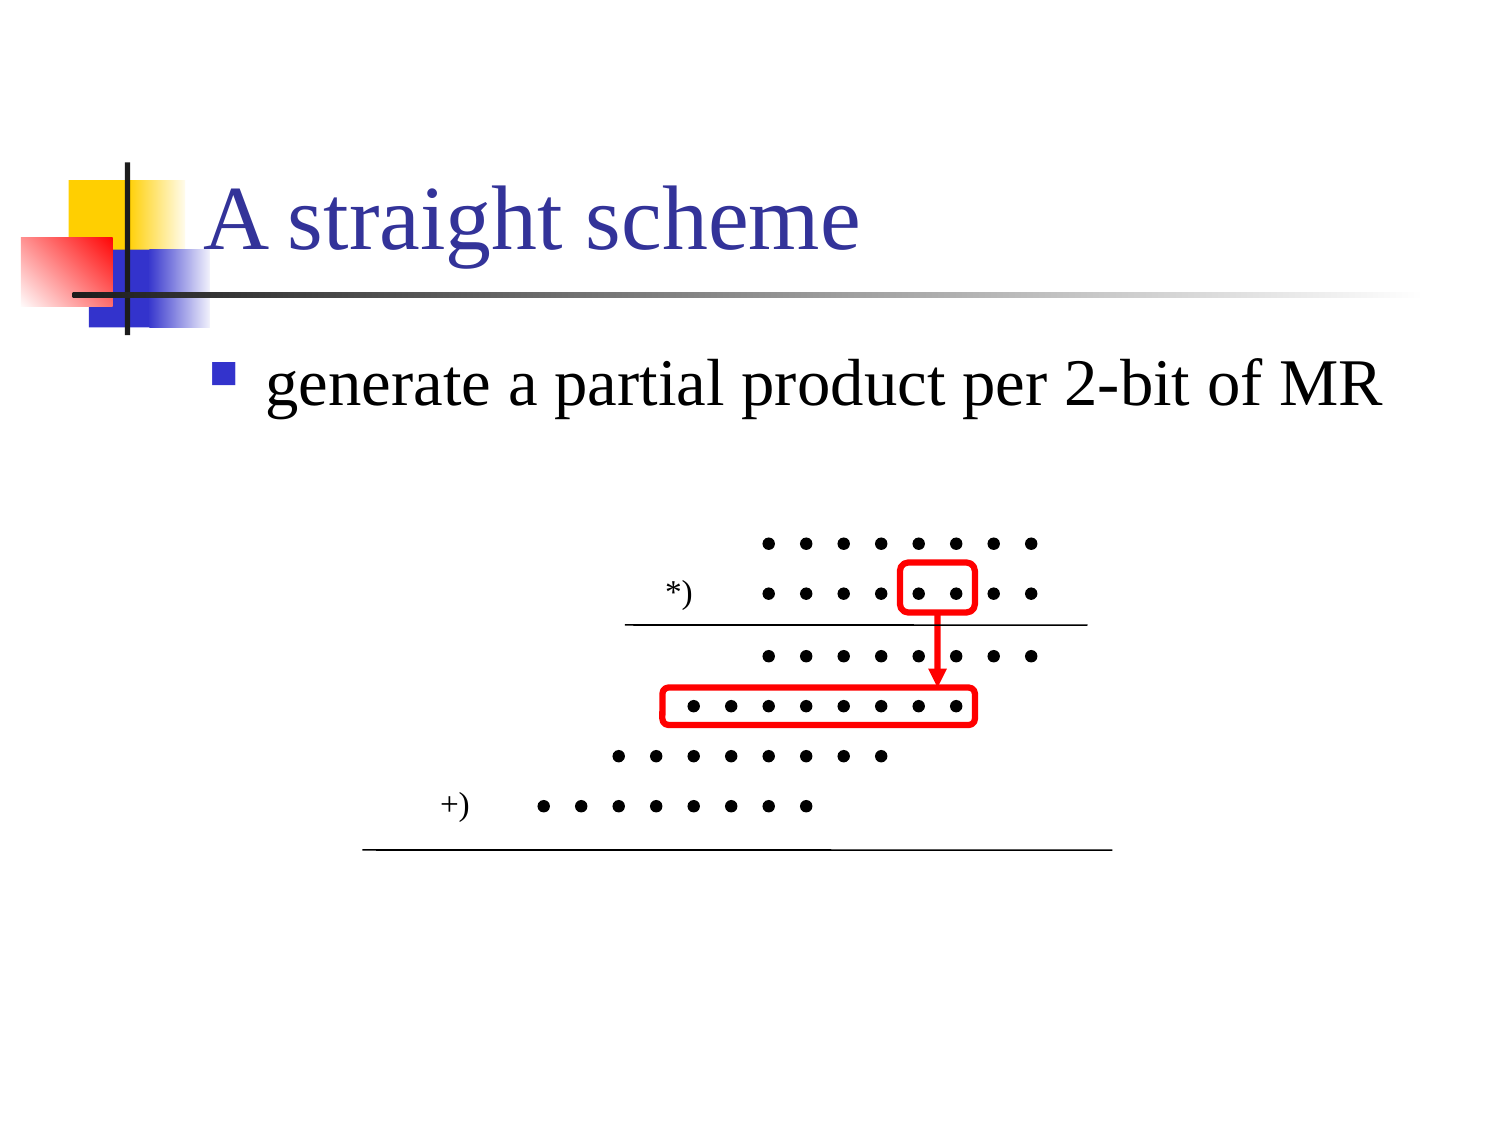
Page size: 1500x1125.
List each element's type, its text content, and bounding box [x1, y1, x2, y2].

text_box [362, 524, 1113, 850]
list generate a partial product per 2-bit of MR [193, 331, 1469, 475]
title A straight scheme [188, 35, 1468, 275]
